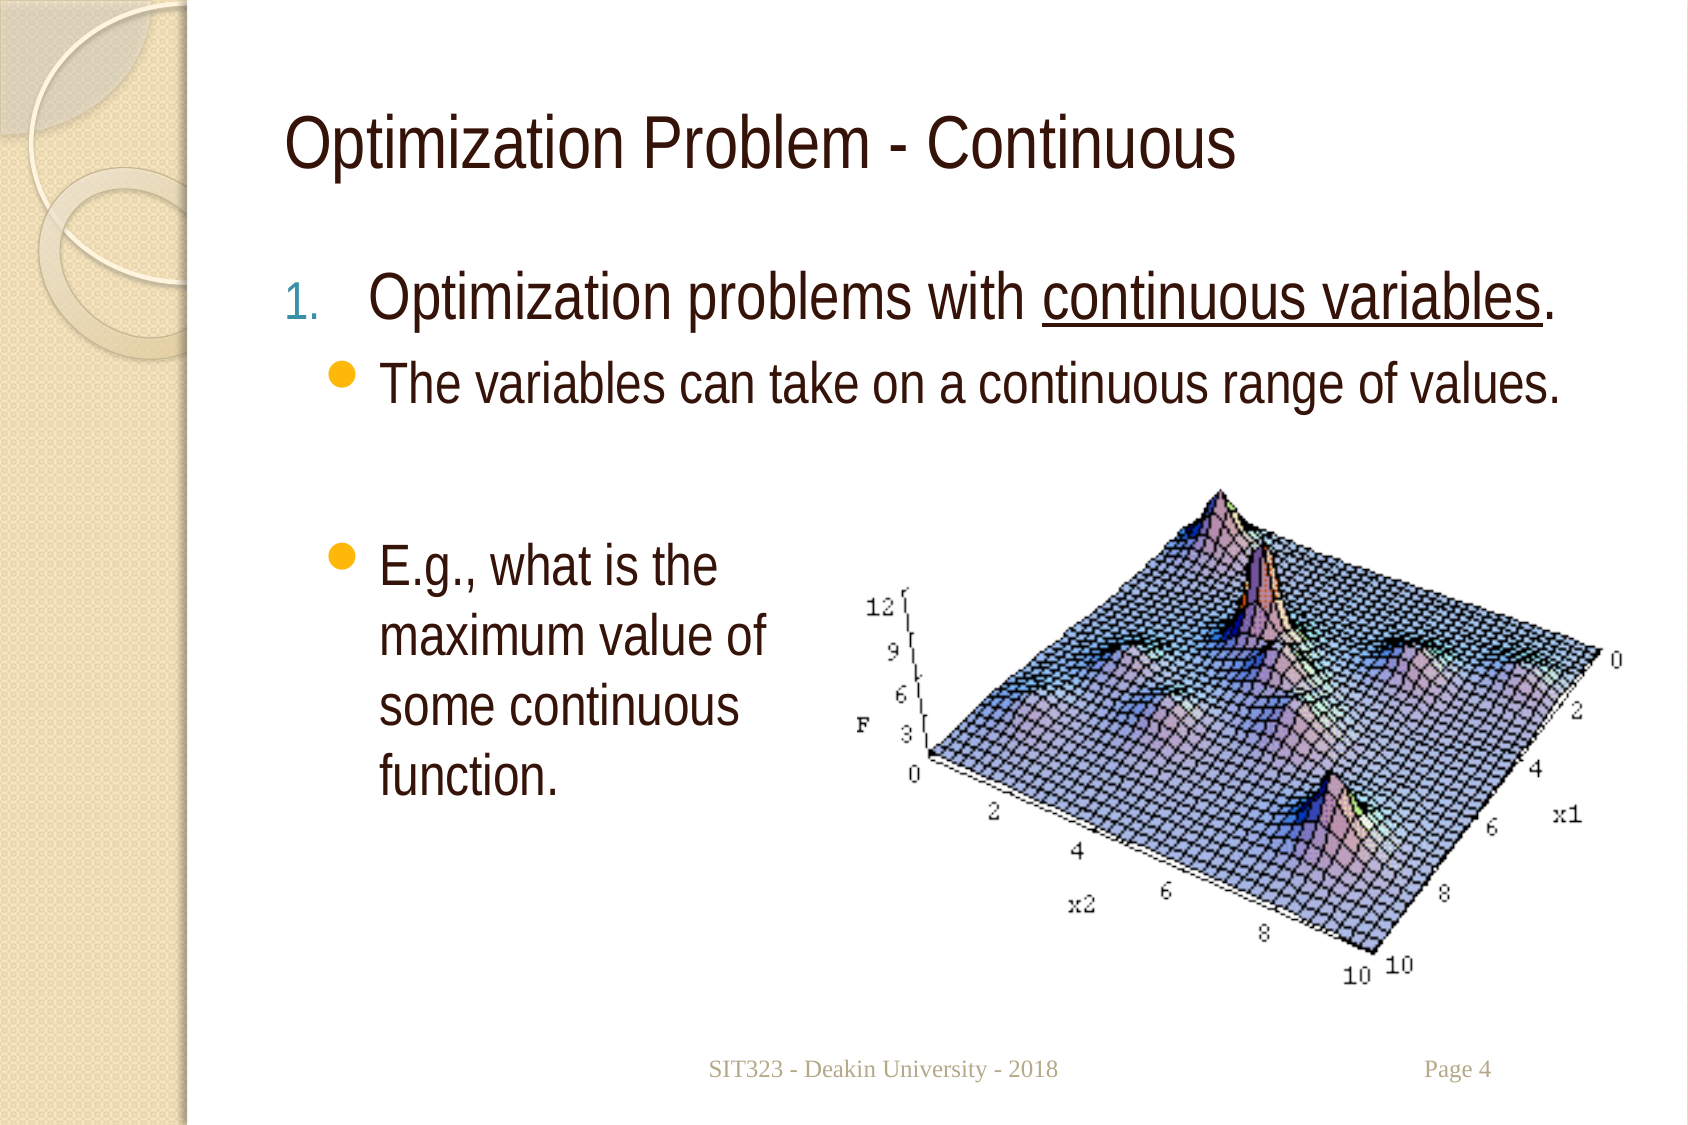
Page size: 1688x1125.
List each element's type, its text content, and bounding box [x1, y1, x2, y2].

list Optimization problems with continuous variables. The variables can take on a continuous range of values. E.g., what is the maximum value of some continuous function. [264, 237, 1649, 1025]
picture [857, 349, 1644, 997]
title Optimization Problem - Continuous [264, 45, 1669, 233]
text_box Page 4 [1282, 1024, 1633, 1090]
text_box SIT323 - Deakin University - 2018 [693, 1024, 1169, 1090]
